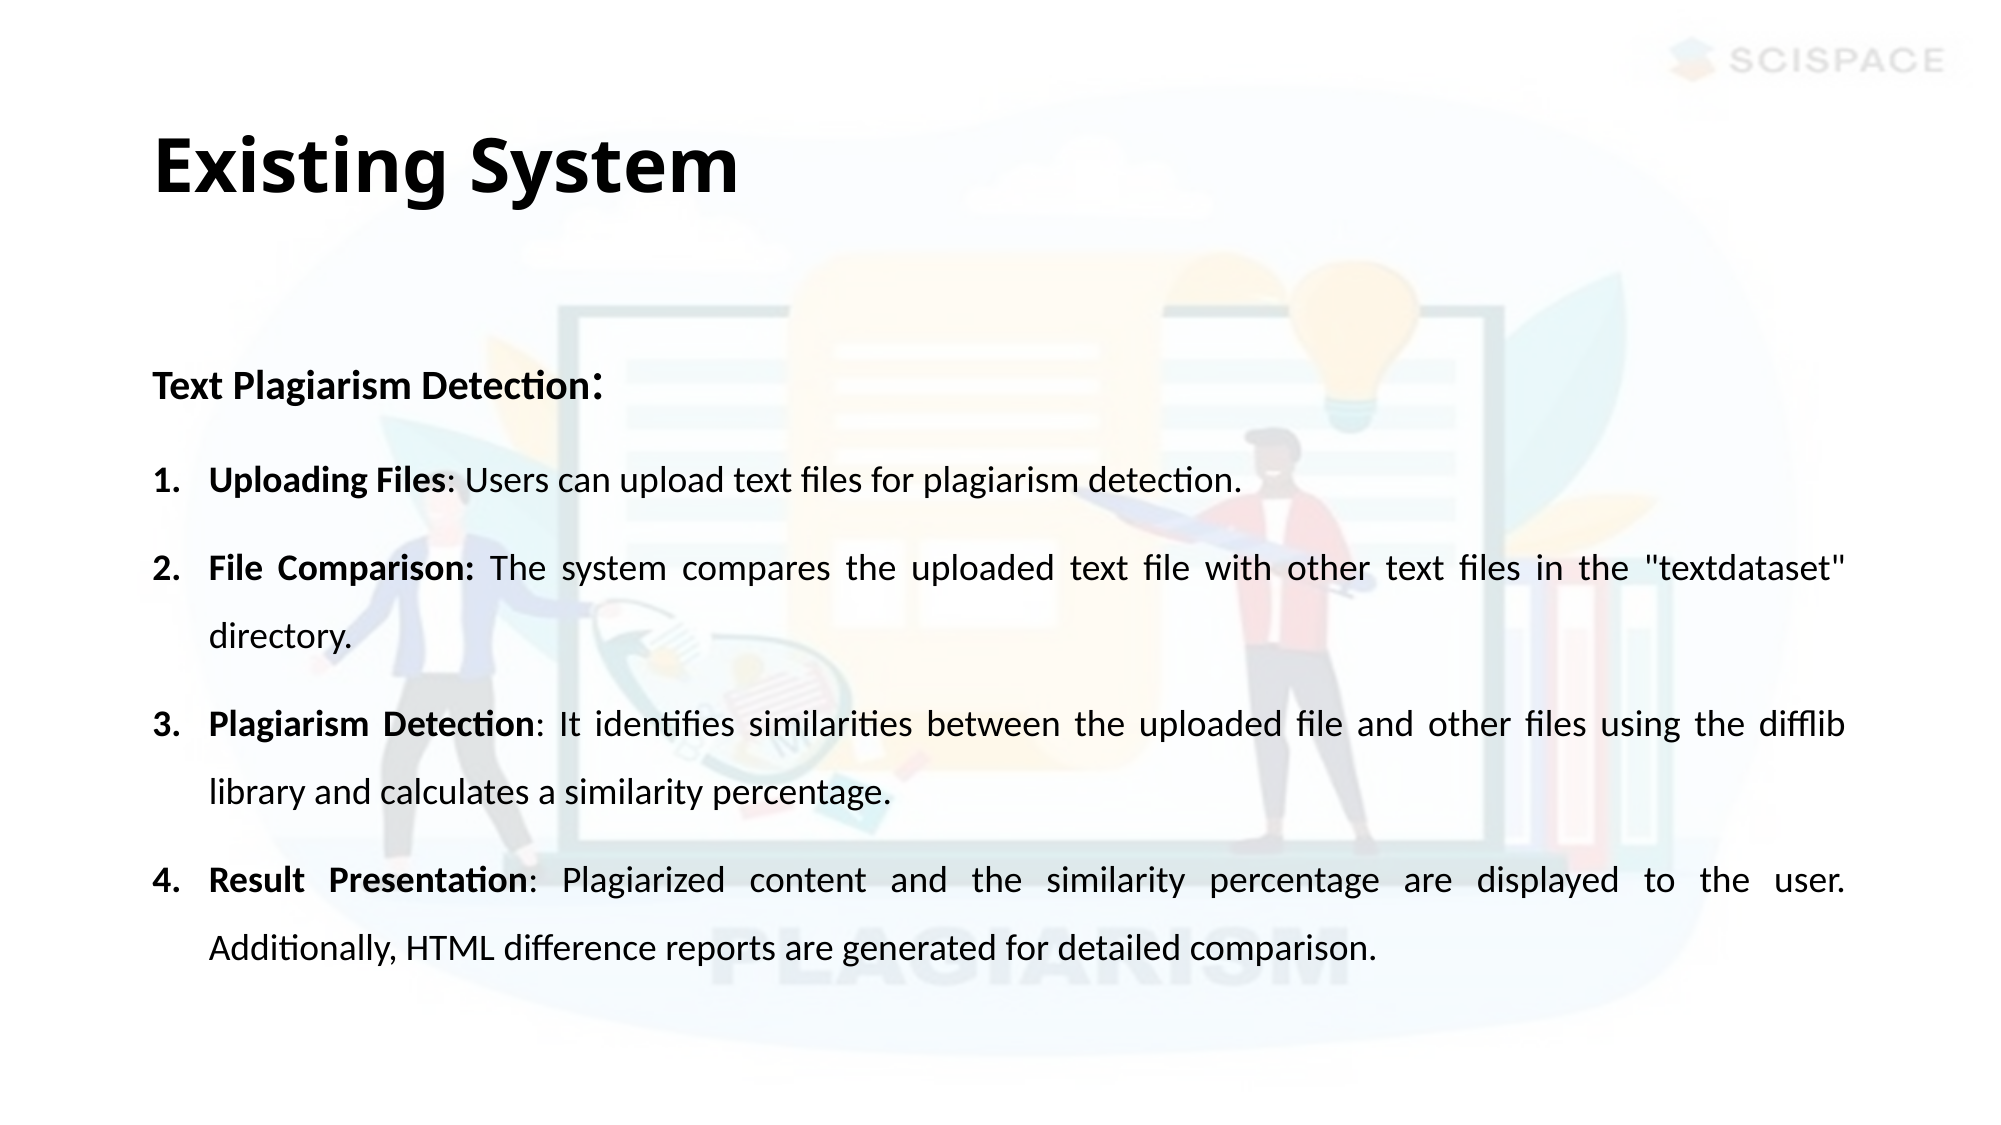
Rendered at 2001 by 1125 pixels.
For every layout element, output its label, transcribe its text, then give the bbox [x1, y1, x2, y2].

list Text Plagiarism Detection: Uploading Files: Users can upload text files for plagiarism detection. File Comparison: The system compares the uploaded text file with other text files in the "textdataset" directory. Plagiarism Detection: It identifies similarities between the uploaded file and other files using the difflib library and calculates a similarity percentage. Result Presentation: Plagiarized content and the similarity percentage are displayed to the user. Additionally, HTML difference reports are generated for detailed comparison. [137, 299, 1863, 1014]
title Existing System [137, 59, 1863, 278]
